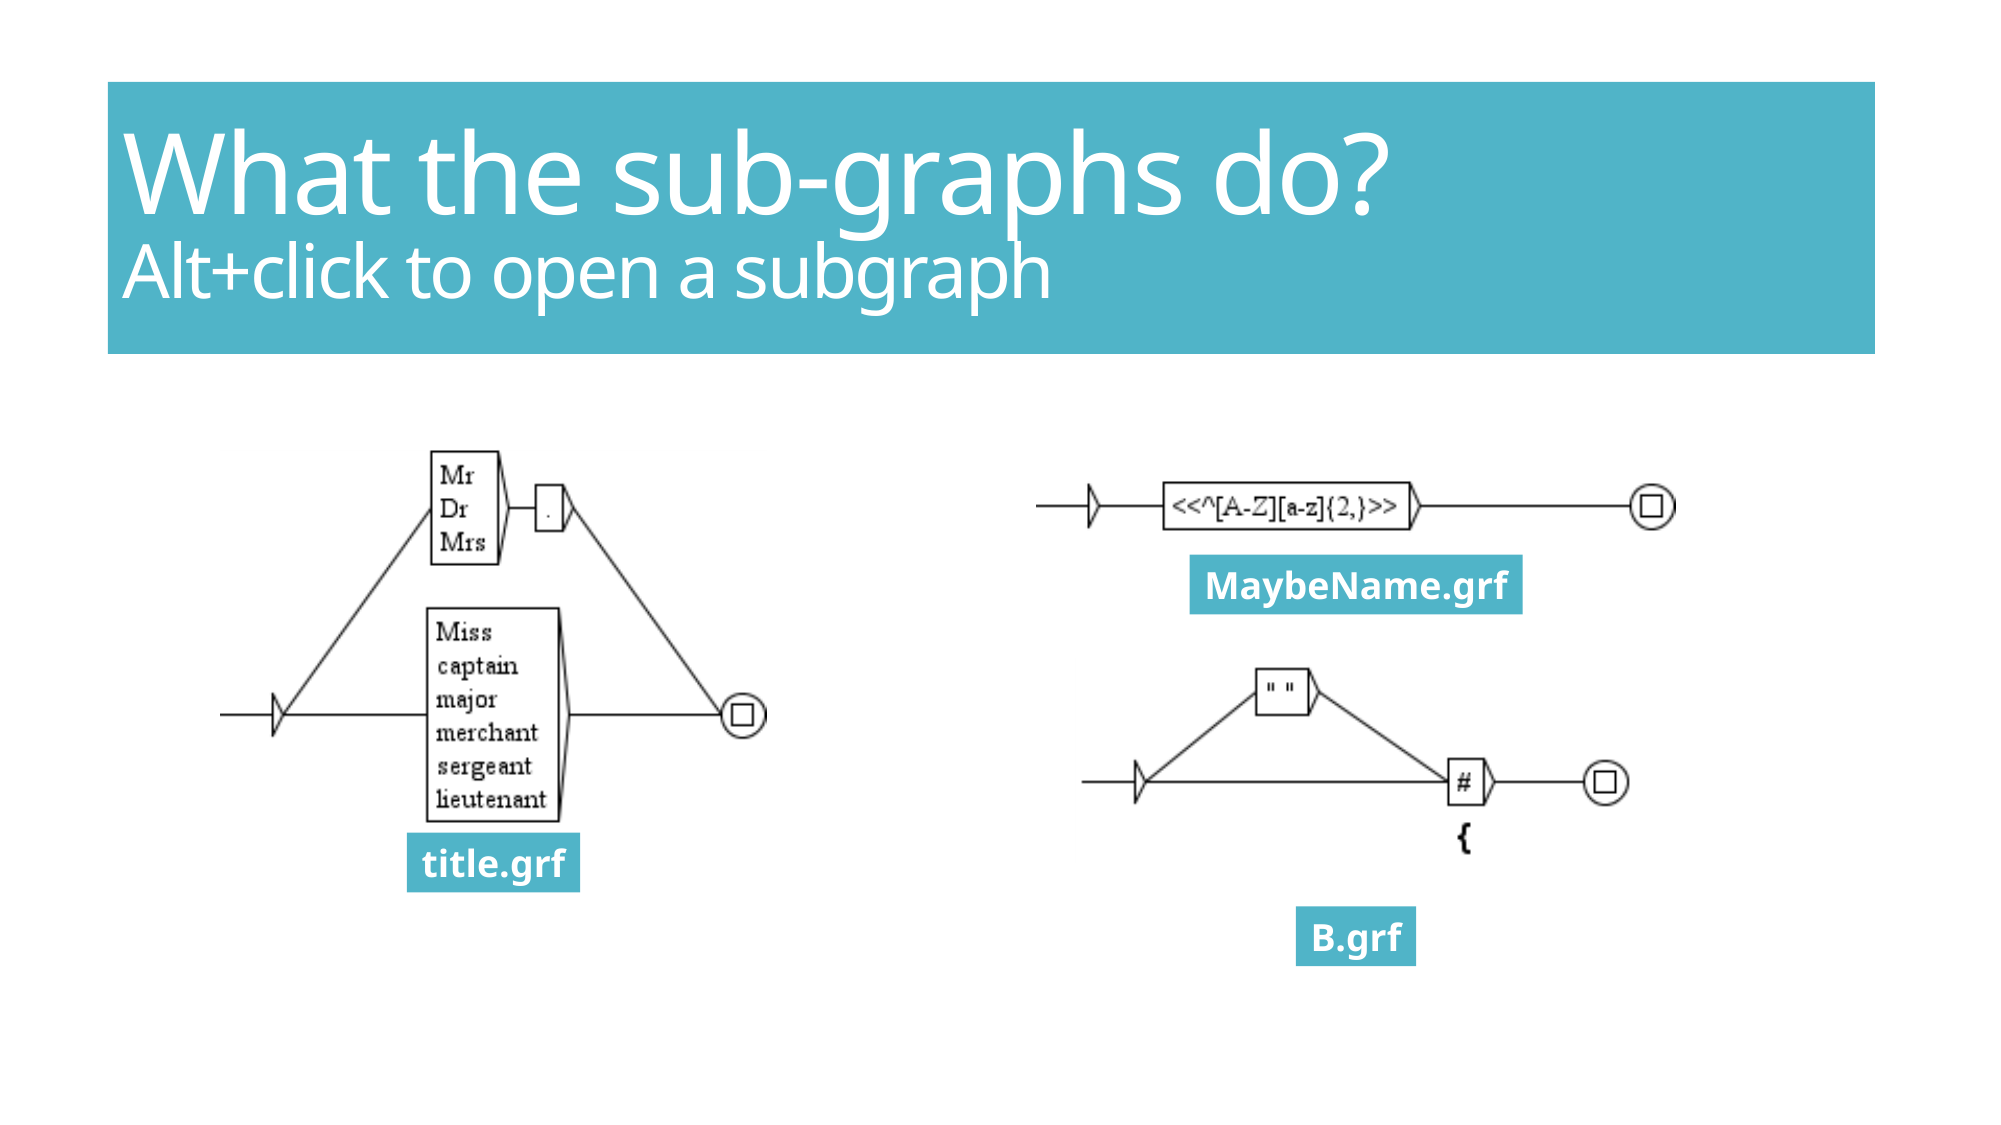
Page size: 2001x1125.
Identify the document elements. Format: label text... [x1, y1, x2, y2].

picture [1074, 658, 1638, 864]
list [1036, 480, 1677, 533]
text_box title.grf [406, 832, 581, 893]
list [220, 449, 767, 825]
text_box B.grf [1295, 906, 1417, 967]
text_box MaybeName.grf [1189, 554, 1523, 615]
title What the sub-graphs do? Alt+click to open a subgraph [107, 81, 1875, 354]
